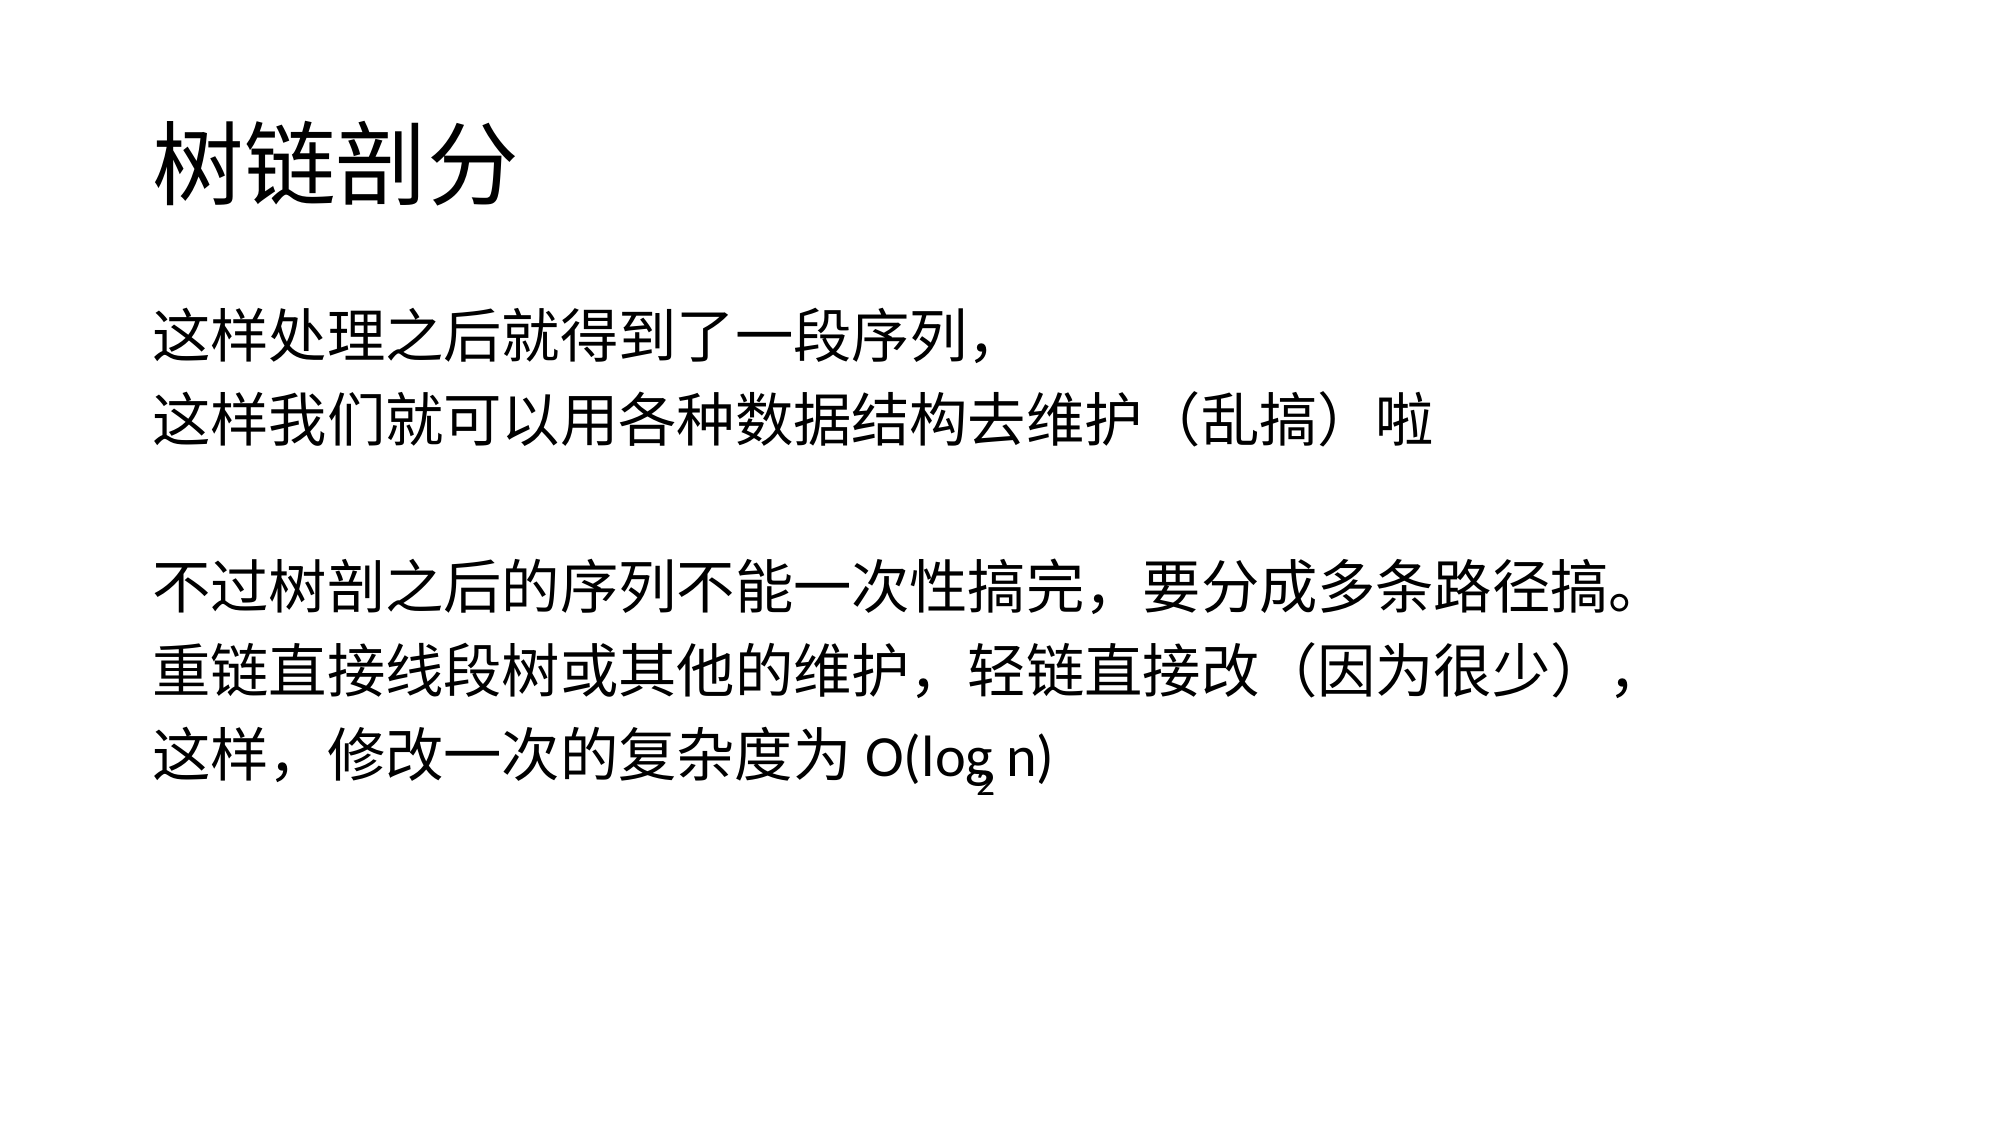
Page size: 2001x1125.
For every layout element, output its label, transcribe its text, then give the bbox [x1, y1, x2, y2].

text_box 2 [961, 750, 1088, 811]
list 这样处理之后就得到了一段序列， 这样我们就可以用各种数据结构去维护（乱搞）啦 不过树剖之后的序列不能一次性搞完，要分成多条路径搞。 重链直接线段树或其他的维护，轻链直接改（因为很少）， 这样，修改一次的复杂度为O(log n) [137, 299, 1863, 1014]
title 树链剖分 [137, 59, 1863, 278]
